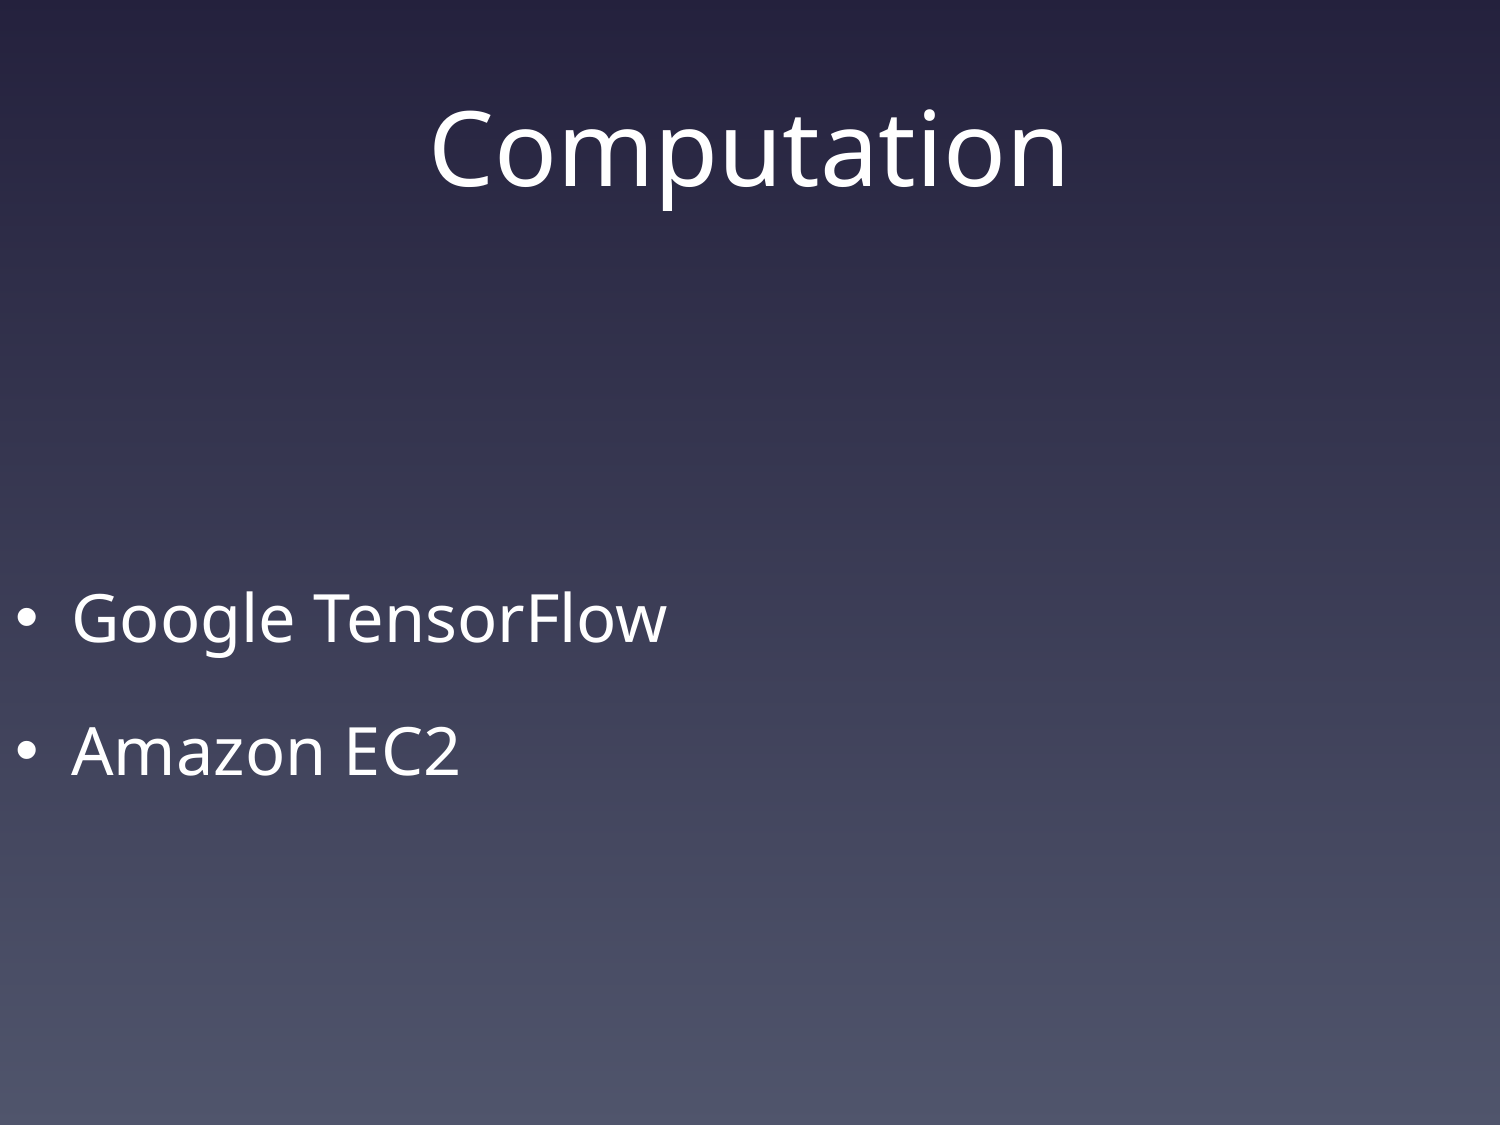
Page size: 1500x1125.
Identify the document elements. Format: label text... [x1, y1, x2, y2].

list Google TensorFlow Amazon EC2 [0, 200, 1500, 1125]
title Computation [75, 75, 1425, 200]
